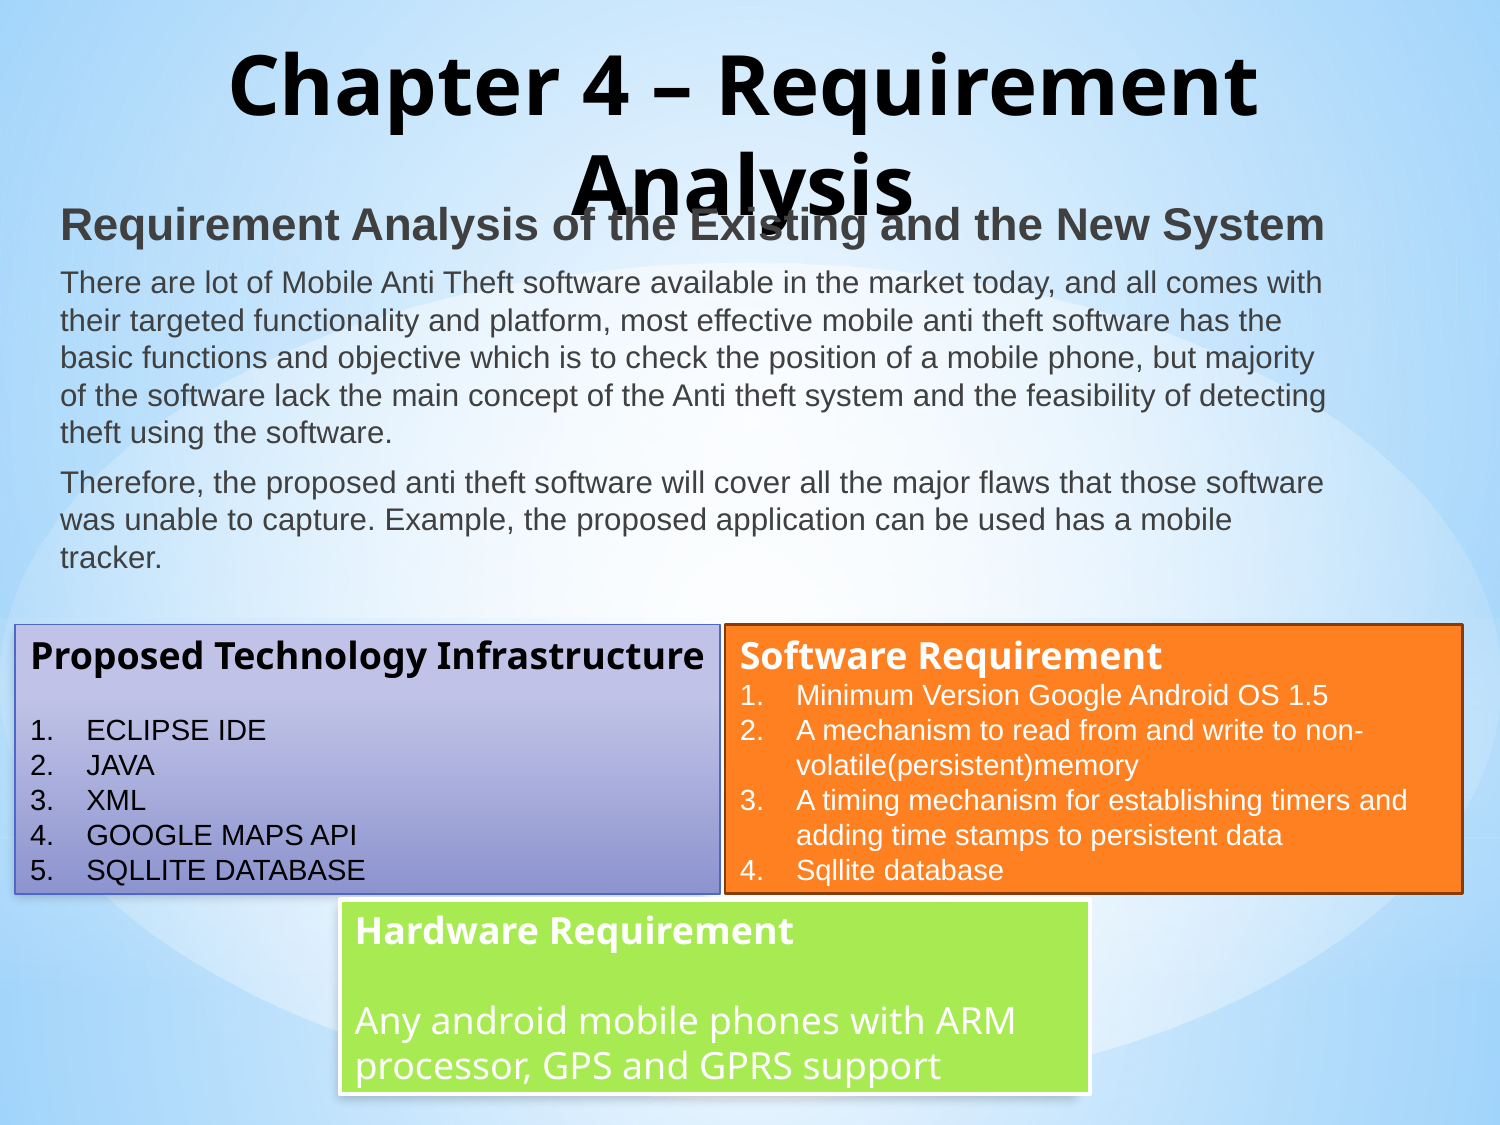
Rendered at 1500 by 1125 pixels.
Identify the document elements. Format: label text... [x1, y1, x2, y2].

text_box Hardware Requirement Any android mobile phones with ARM processor, GPS and GPRS support [338, 897, 1092, 1096]
text_box Proposed Technology Infrastructure ECLIPSE IDE JAVA XML GOOGLE MAPS API SQLLITE DATABASE [14, 624, 721, 895]
title Chapter 4 – Requirement Analysis [37, 24, 1450, 213]
list Requirement Analysis of the Existing and the New System There are lot of Mobile Anti Theft software available in the market today, and all comes with their targeted functionality and platform, most effective mobile anti theft software has the basic functions and objective which is to check the position of a mobile phone, but majority of the software lack the main concept of the Anti theft system and the feasibility of detecting theft using the software. Therefore, the proposed anti theft software will cover all the major flaws that those software was unable to capture. Example, the proposed application can be used has a mobile tracker. [37, 187, 1350, 613]
text_box Software Requirement Minimum Version Google Android OS 1.5 A mechanism to read from and write to non-volatile(persistent)memory A timing mechanism for establishing timers and adding time stamps to persistent data Sqllite database [724, 623, 1464, 895]
